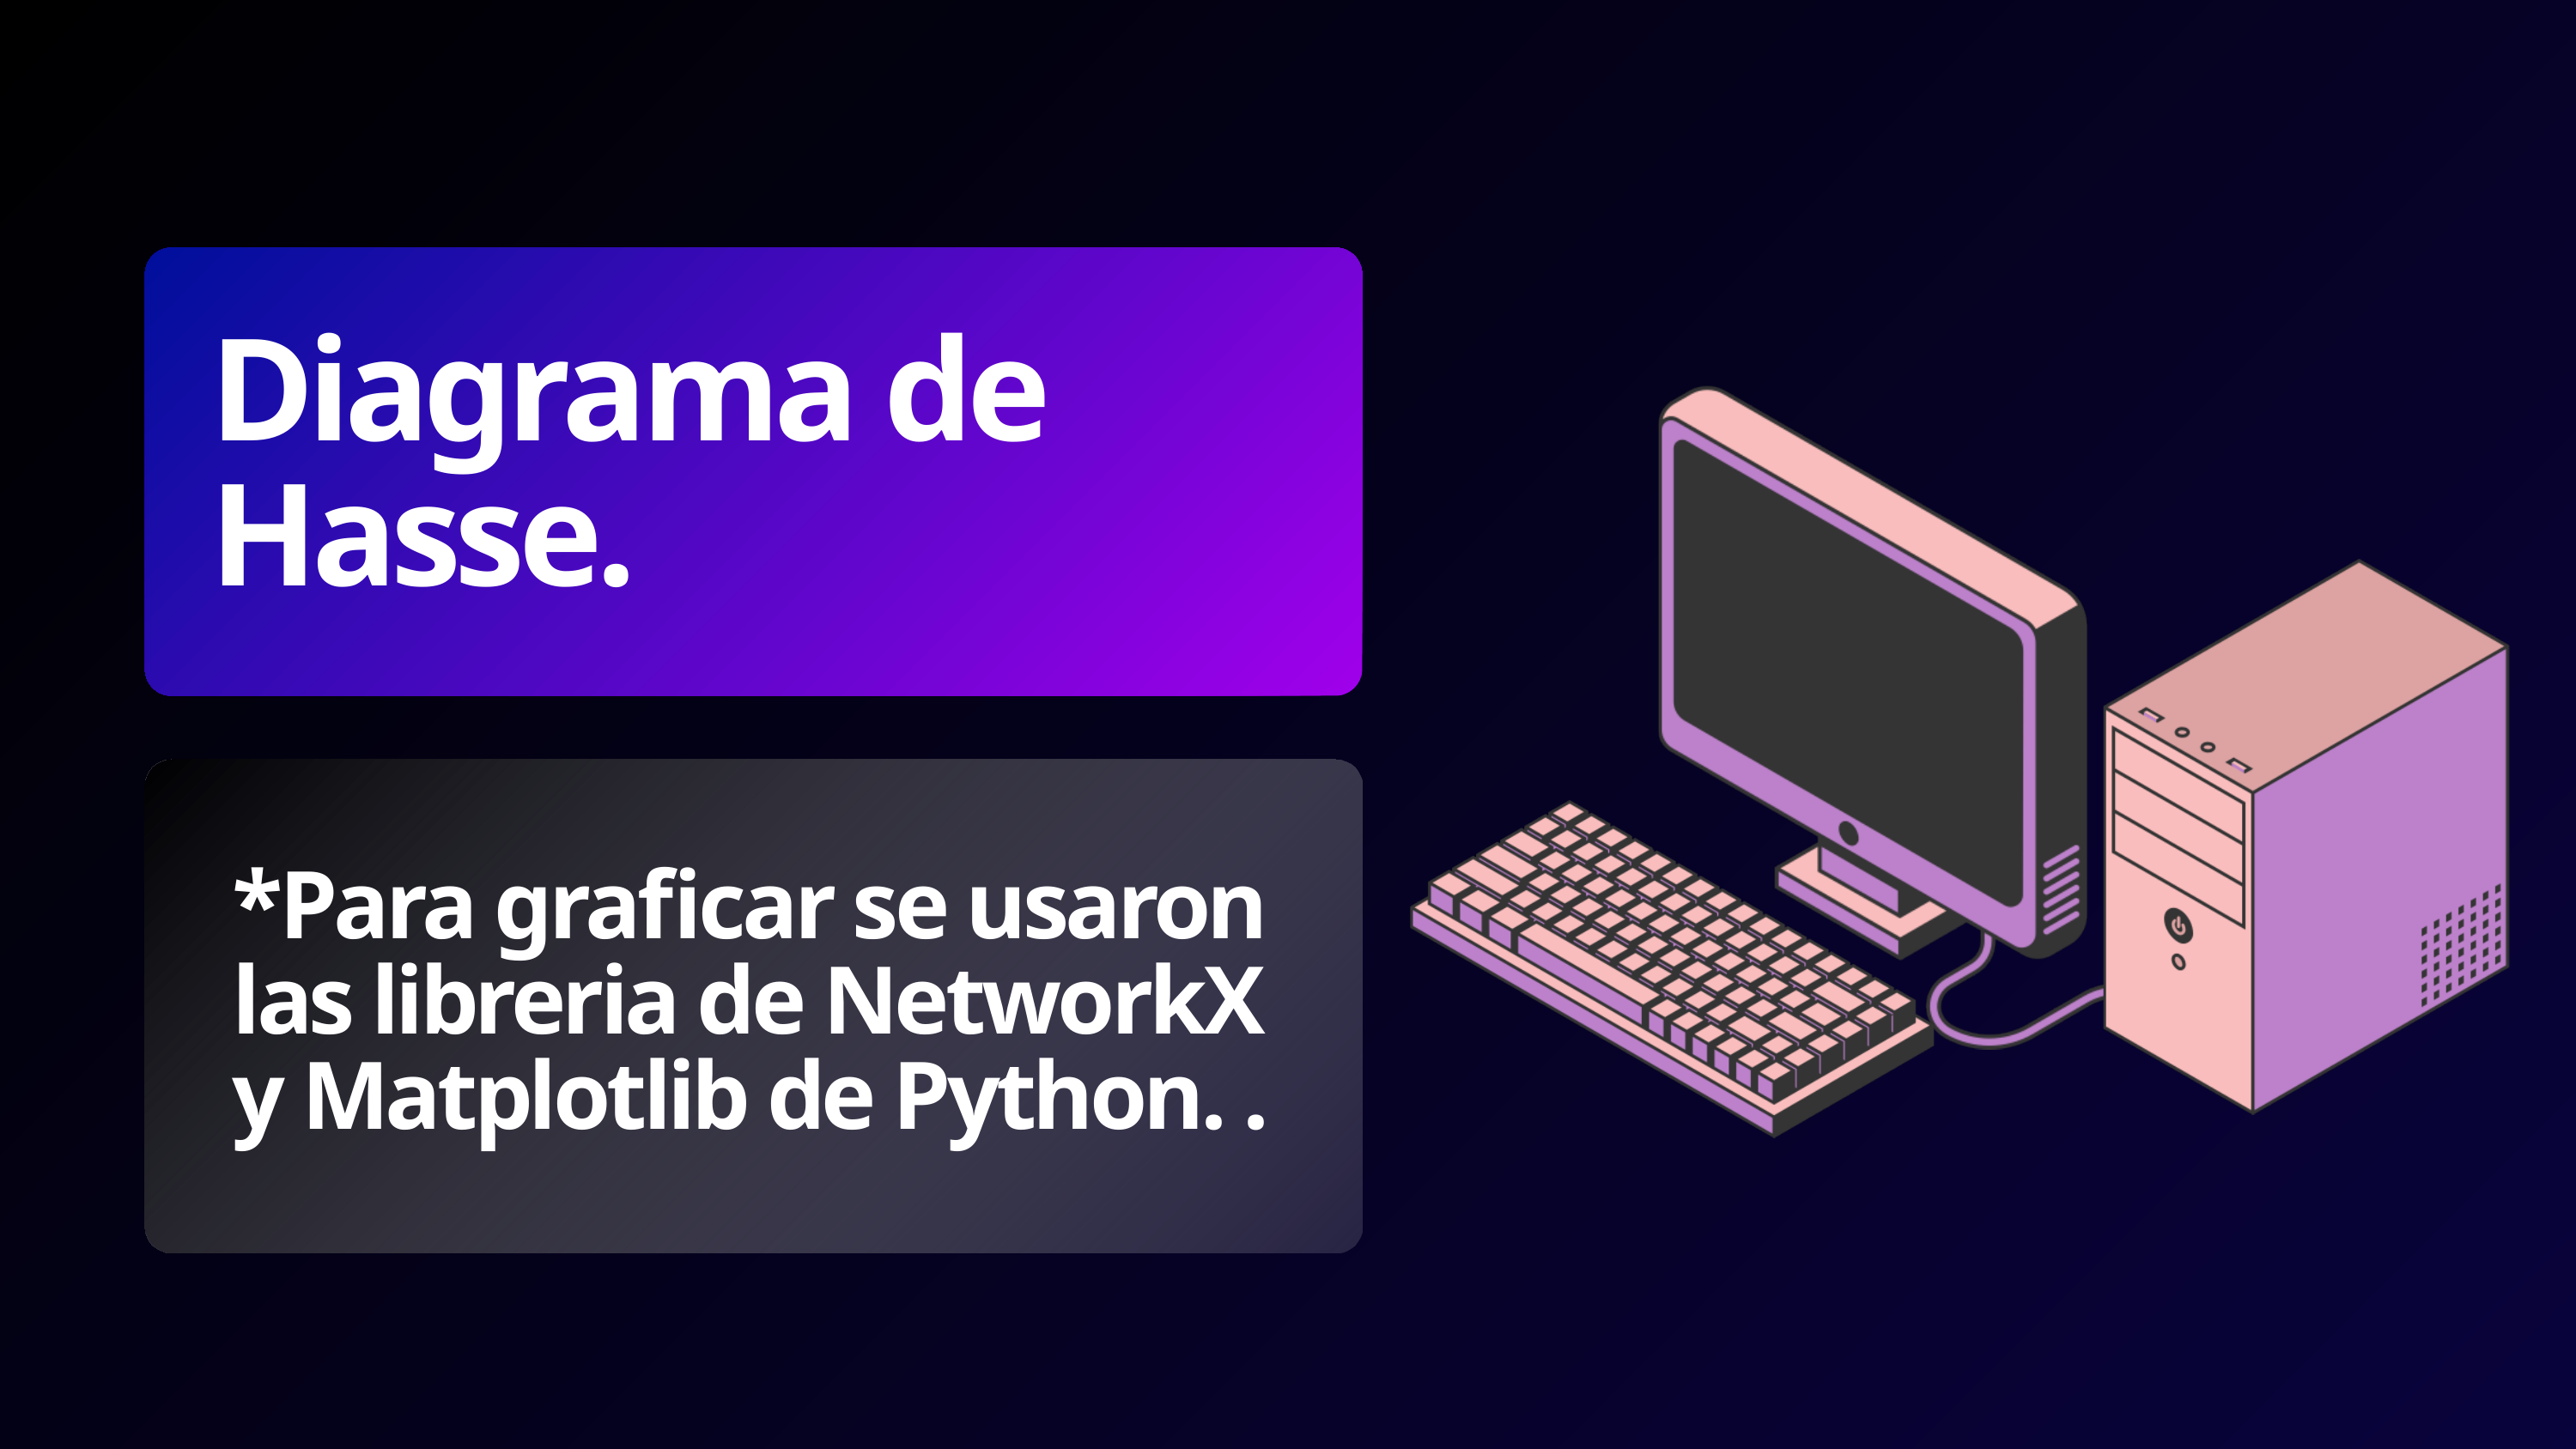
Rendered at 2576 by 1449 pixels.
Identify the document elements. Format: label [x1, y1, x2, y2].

text_box [2103, 559, 2510, 1115]
text_box [144, 759, 1363, 1254]
text_box [1658, 385, 2180, 1051]
text_box [1410, 800, 1935, 1138]
text_box [144, 247, 1363, 696]
